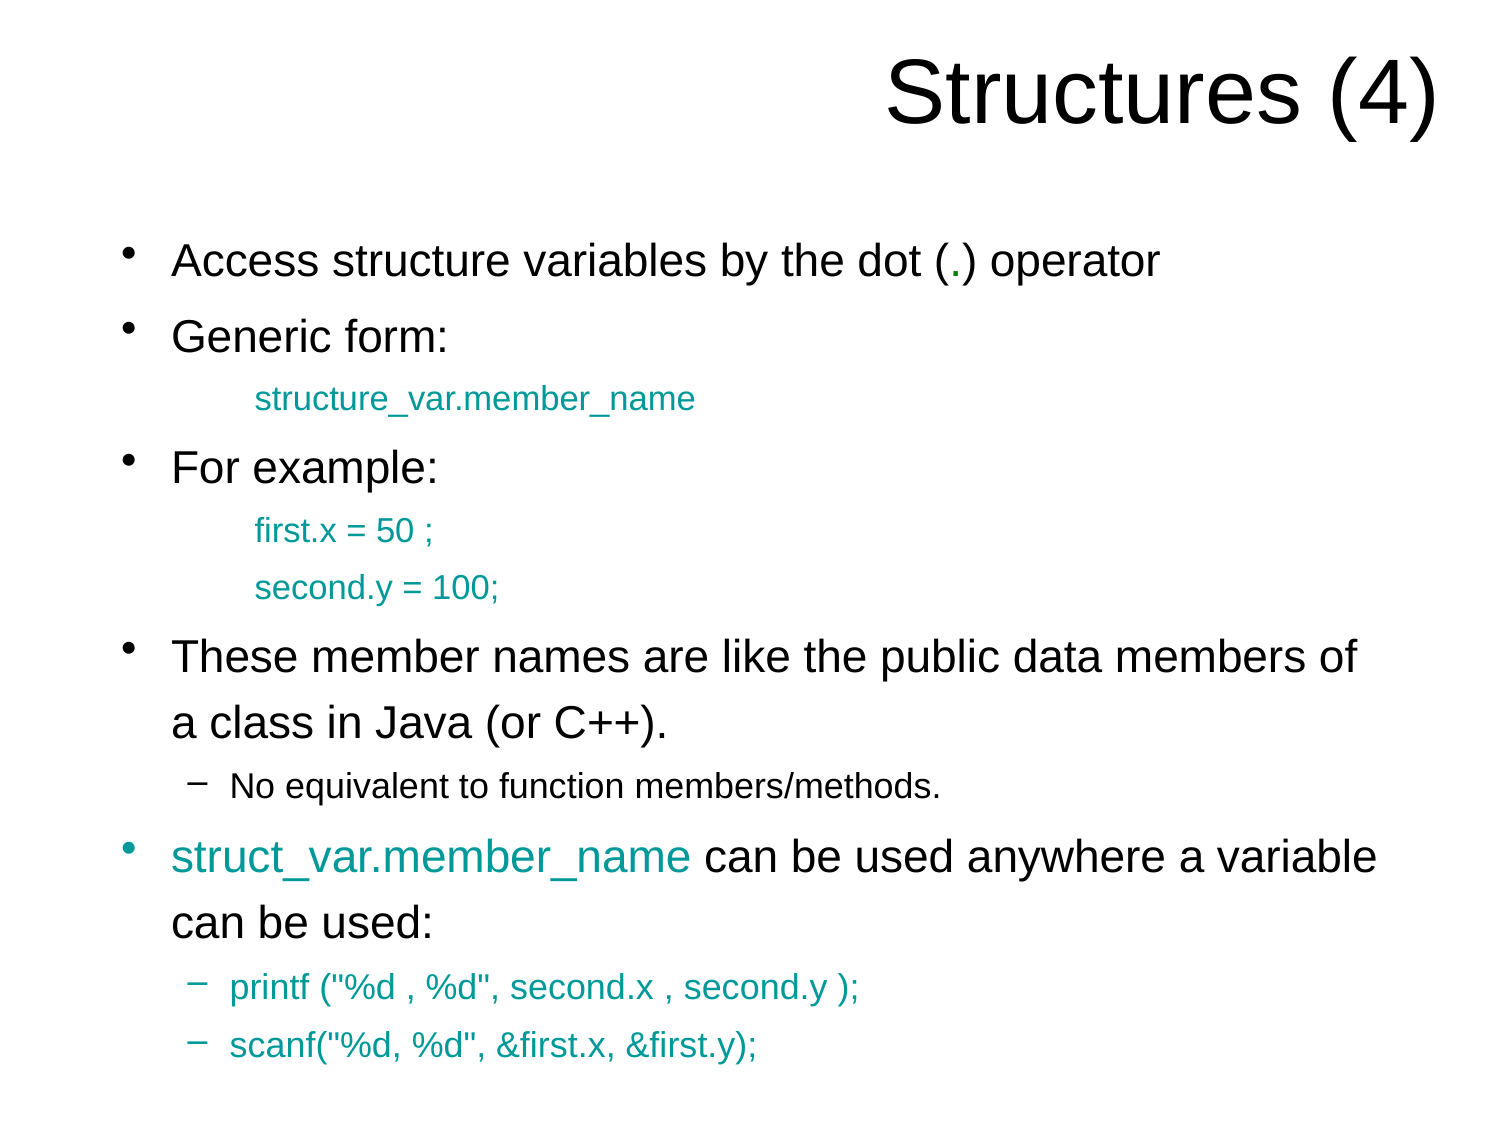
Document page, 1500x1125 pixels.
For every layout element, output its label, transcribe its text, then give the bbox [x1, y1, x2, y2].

title Structures (4) [849, 24, 1475, 150]
list Access structure variables by the dot (.) operator Generic form: structure_var.member_name For example: first.x = 50 ; second.y = 100; These member names are like the public data members of a class in Java (or C++). No equivalent to function members/methods. struct_var.member_name can be used anywhere a variable can be used: printf ("%d , %d", second.x , second.y ); scanf("%d, %d", &first.x, &first.y); [106, 212, 1394, 1075]
